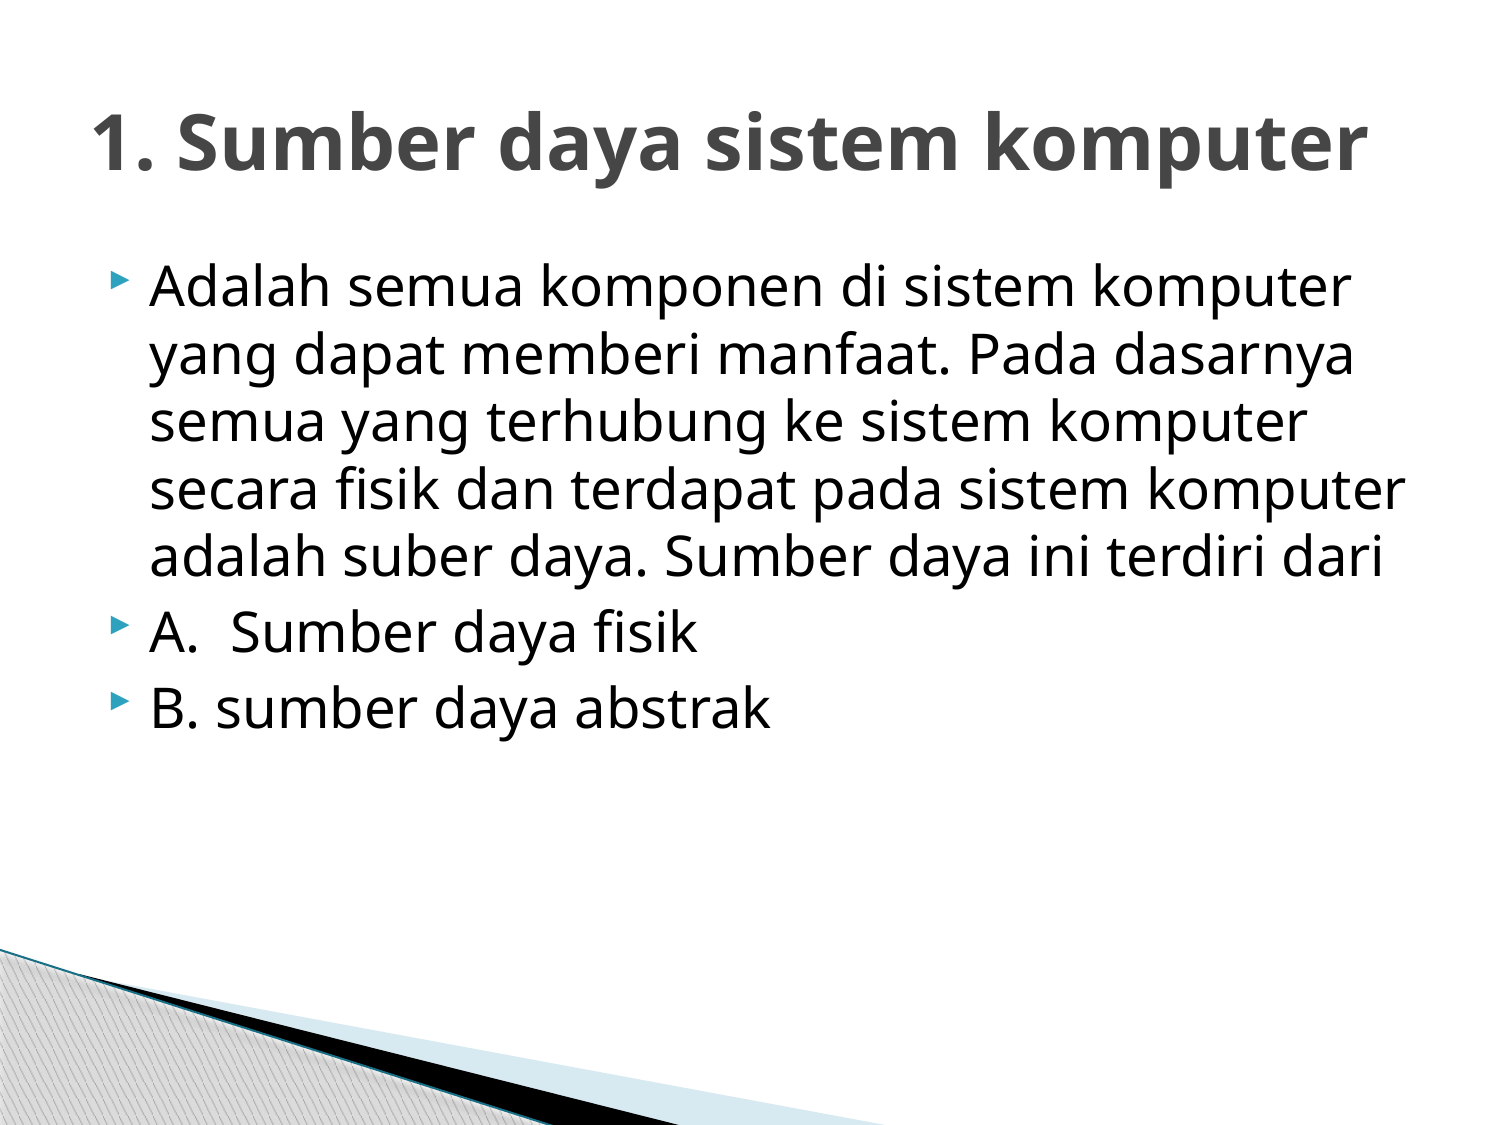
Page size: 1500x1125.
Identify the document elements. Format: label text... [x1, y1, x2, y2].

list Adalah semua komponen di sistem komputer yang dapat memberi manfaat. Pada dasarnya semua yang terhubung ke sistem komputer secara fisik dan terdapat pada sistem komputer adalah suber daya. Sumber daya ini terdiri dari A. Sumber daya fisik B. sumber daya abstrak [75, 243, 1425, 986]
title 1. Sumber daya sistem komputer [75, 45, 1425, 233]
